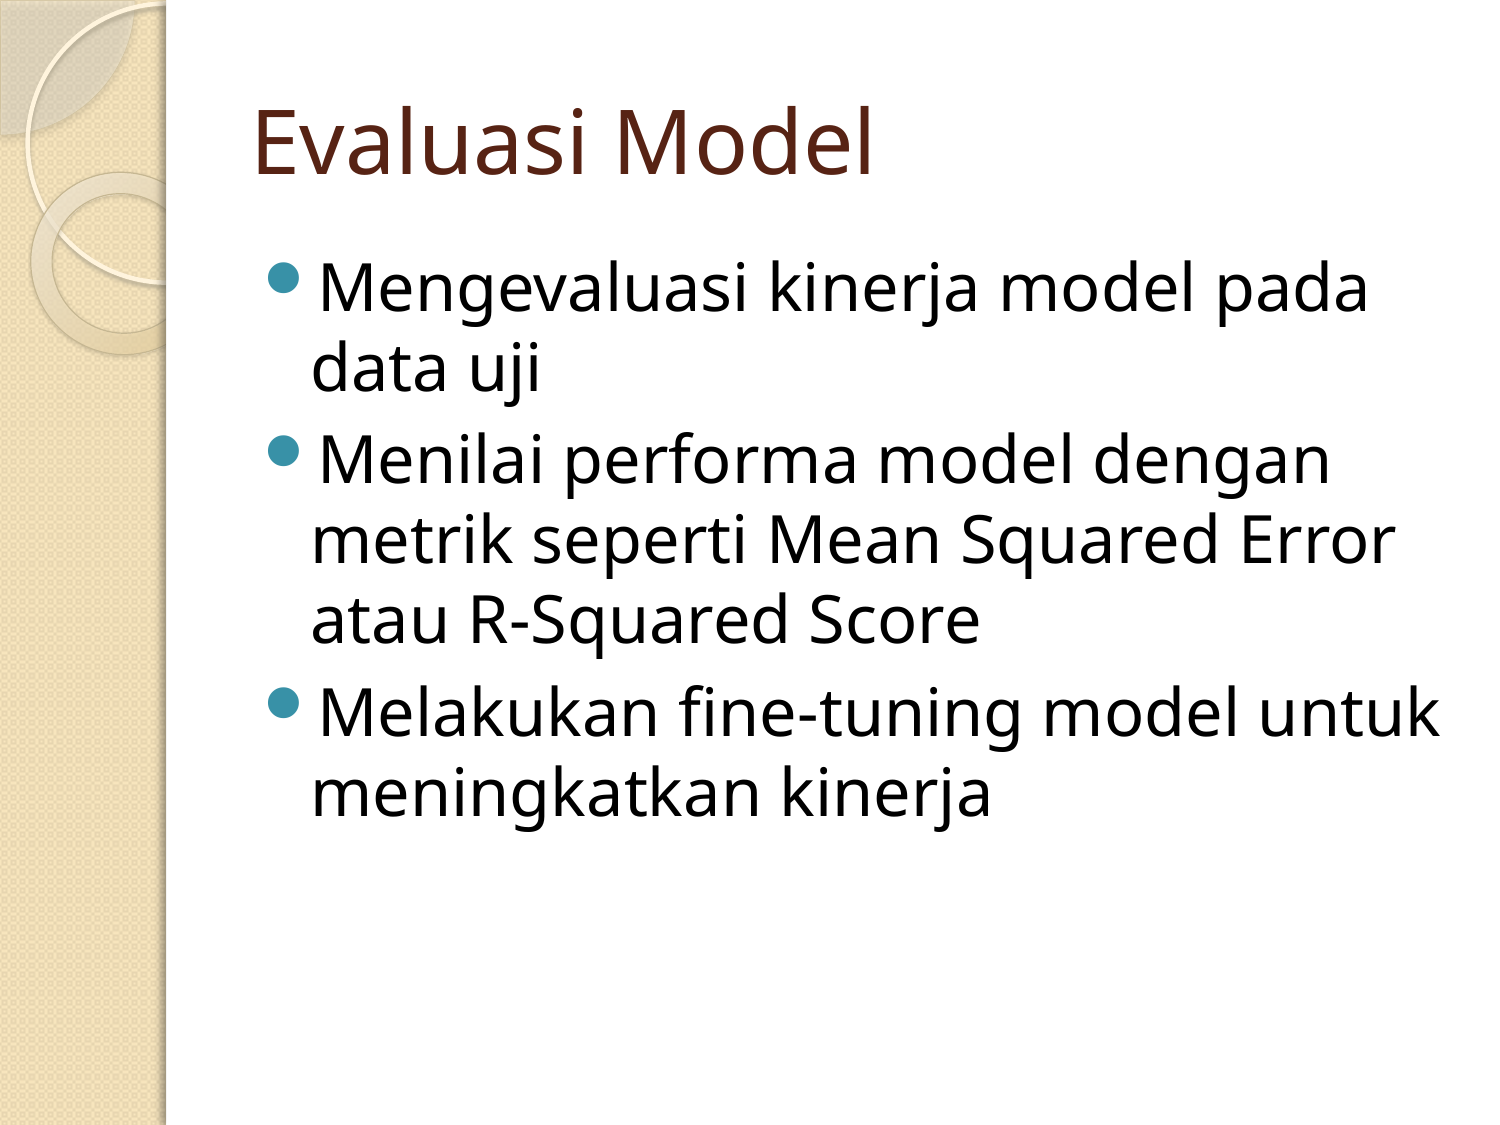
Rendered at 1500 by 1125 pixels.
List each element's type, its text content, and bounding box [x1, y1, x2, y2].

title Evaluasi Model [235, 45, 1466, 233]
list Mengevaluasi kinerja model pada data uji Menilai performa model dengan metrik seperti Mean Squared Error atau R-Squared Score Melakukan fine-tuning model untuk meningkatkan kinerja [235, 237, 1466, 1025]
